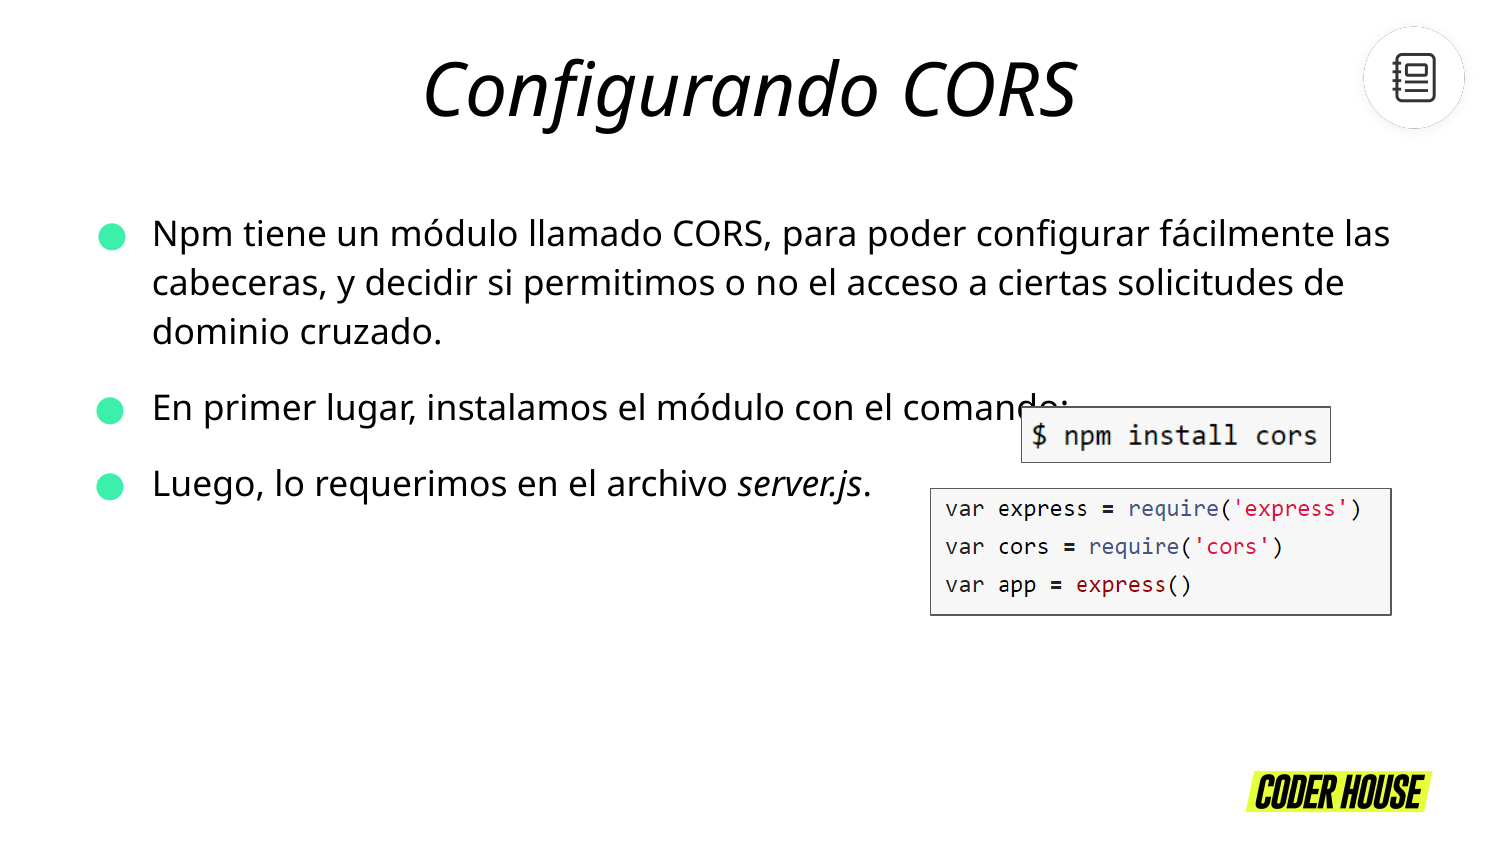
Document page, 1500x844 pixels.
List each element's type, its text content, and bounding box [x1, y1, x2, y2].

picture [930, 489, 1391, 615]
text_box Npm tiene un módulo llamado CORS, para poder configurar fácilmente las cabeceras, y decidir si permitimos o no el acceso a ciertas solicitudes de dominio cruzado. En primer lugar, instalamos el módulo con el comando: Luego, lo requerimos en el archivo server.js. [61, 190, 1423, 766]
picture [1022, 407, 1330, 463]
picture [1351, 14, 1477, 141]
picture [1241, 764, 1437, 819]
text_box Configurando CORS [193, 26, 1307, 152]
